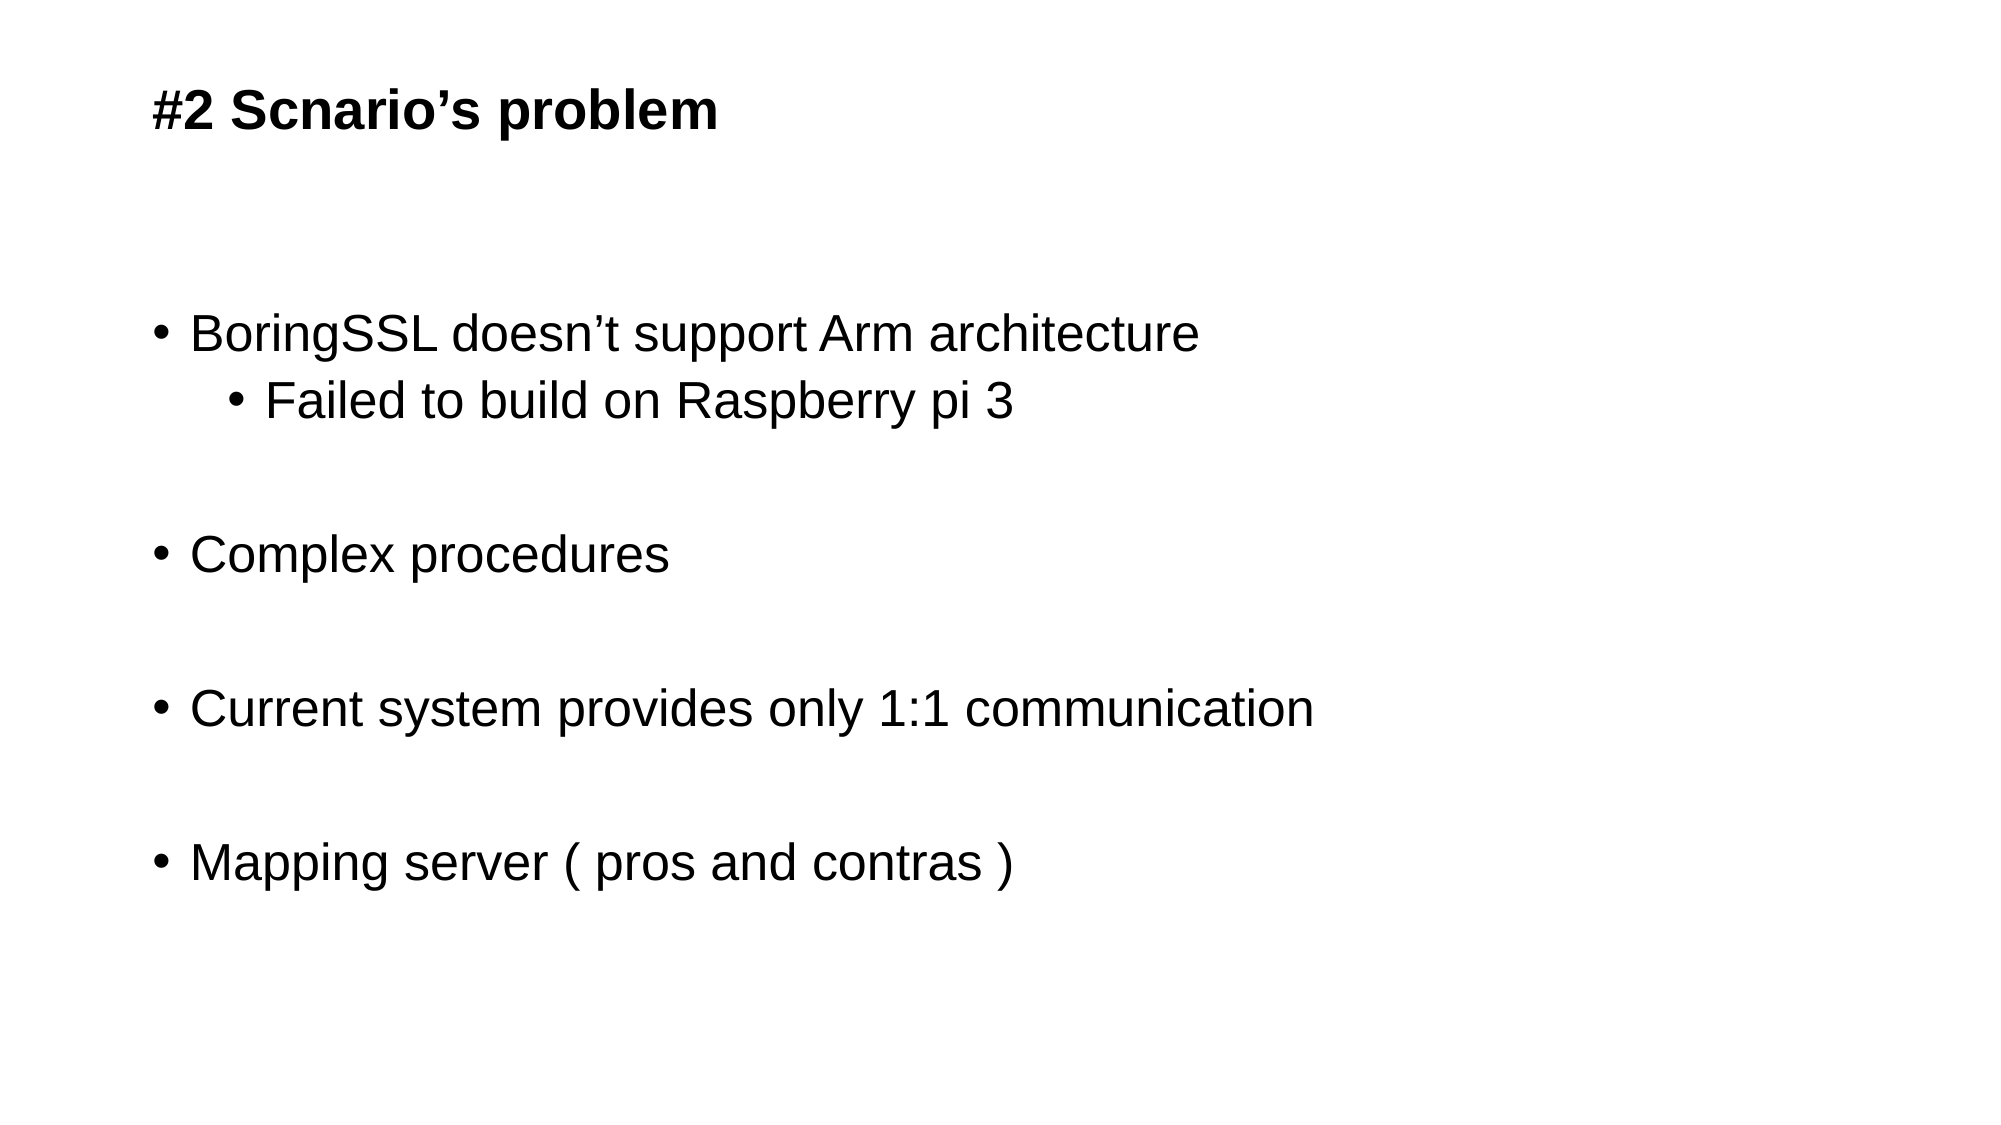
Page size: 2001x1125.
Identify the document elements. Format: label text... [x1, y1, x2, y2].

title #2 Scnario’s problem [137, 3, 1863, 221]
list BoringSSL doesn’t support Arm architecture Failed to build on Raspberry pi 3 Complex procedures Current system provides only 1:1 communication Mapping server ( pros and contras ) [137, 299, 1863, 1014]
